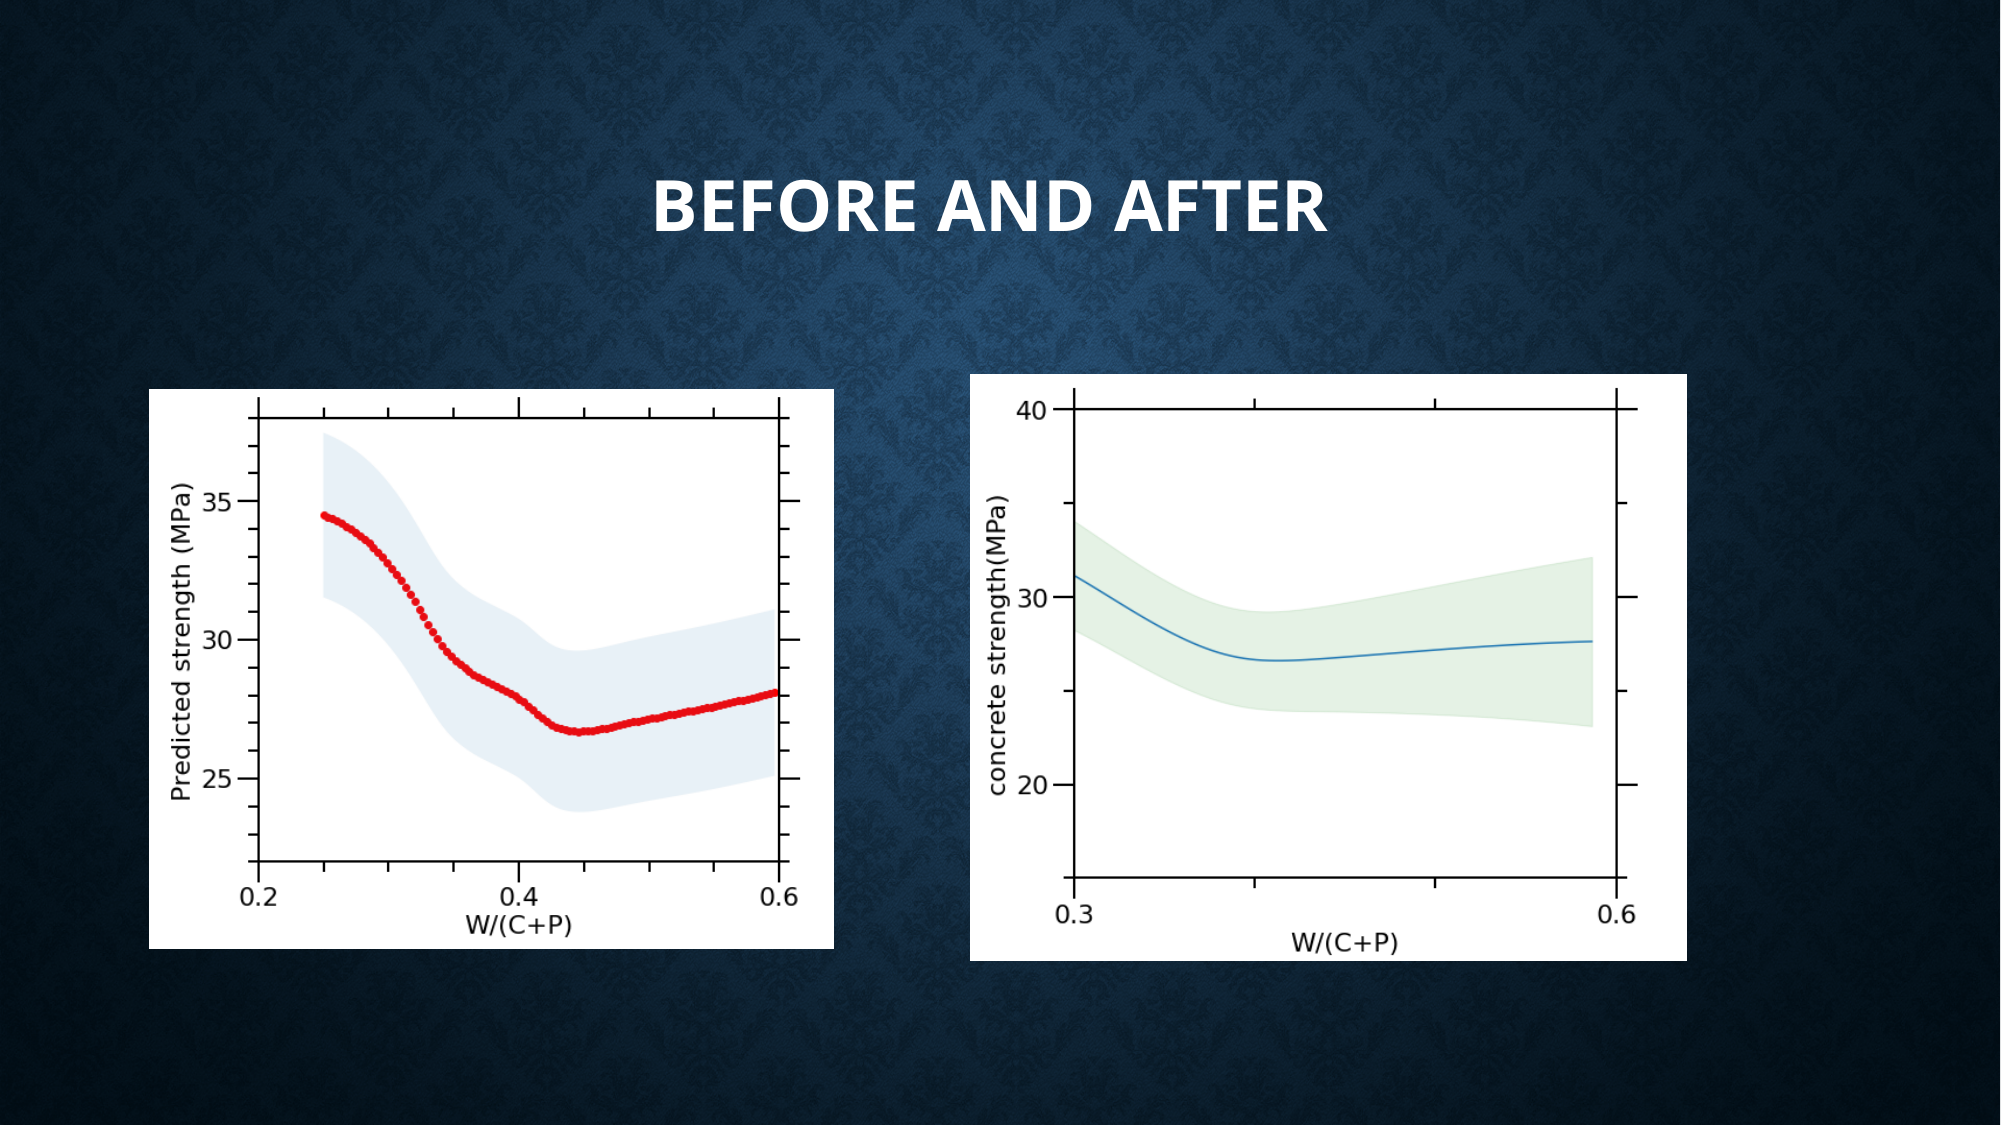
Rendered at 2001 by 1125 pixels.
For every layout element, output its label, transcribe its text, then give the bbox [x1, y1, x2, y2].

picture [149, 389, 835, 950]
title Before and After [149, 99, 1849, 318]
picture [969, 374, 1688, 961]
